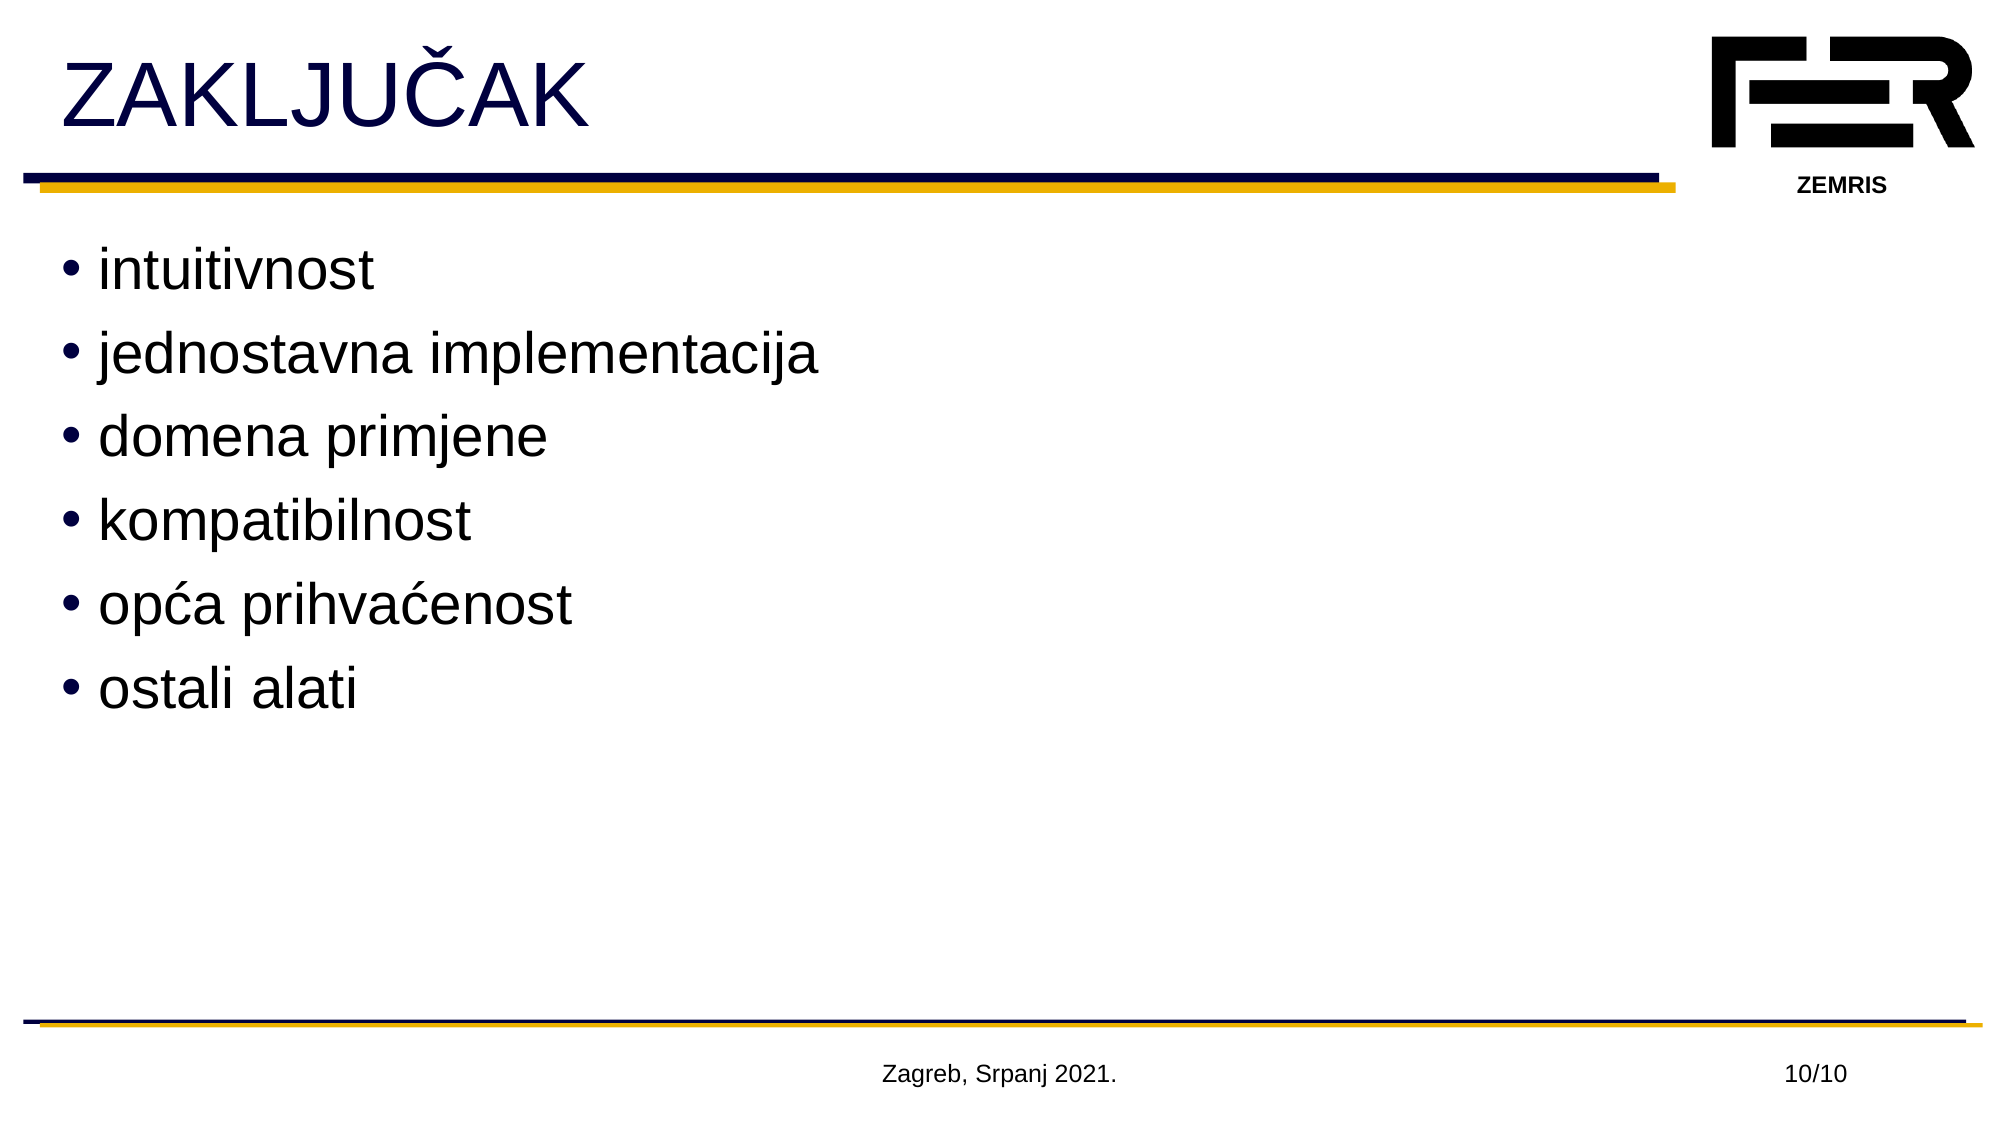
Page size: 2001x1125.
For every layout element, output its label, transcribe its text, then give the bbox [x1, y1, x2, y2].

slide_number 10/10 [1412, 1042, 1863, 1103]
picture [1708, 33, 1977, 153]
title ZAKLJUČAK [46, 22, 1660, 171]
list intuitivnost jednostavna implementacija domena primjene kompatibilnost opća prihvaćenost ostali alati [46, 231, 1954, 1008]
footer Zagreb, Srpanj 2021. [662, 1042, 1338, 1103]
